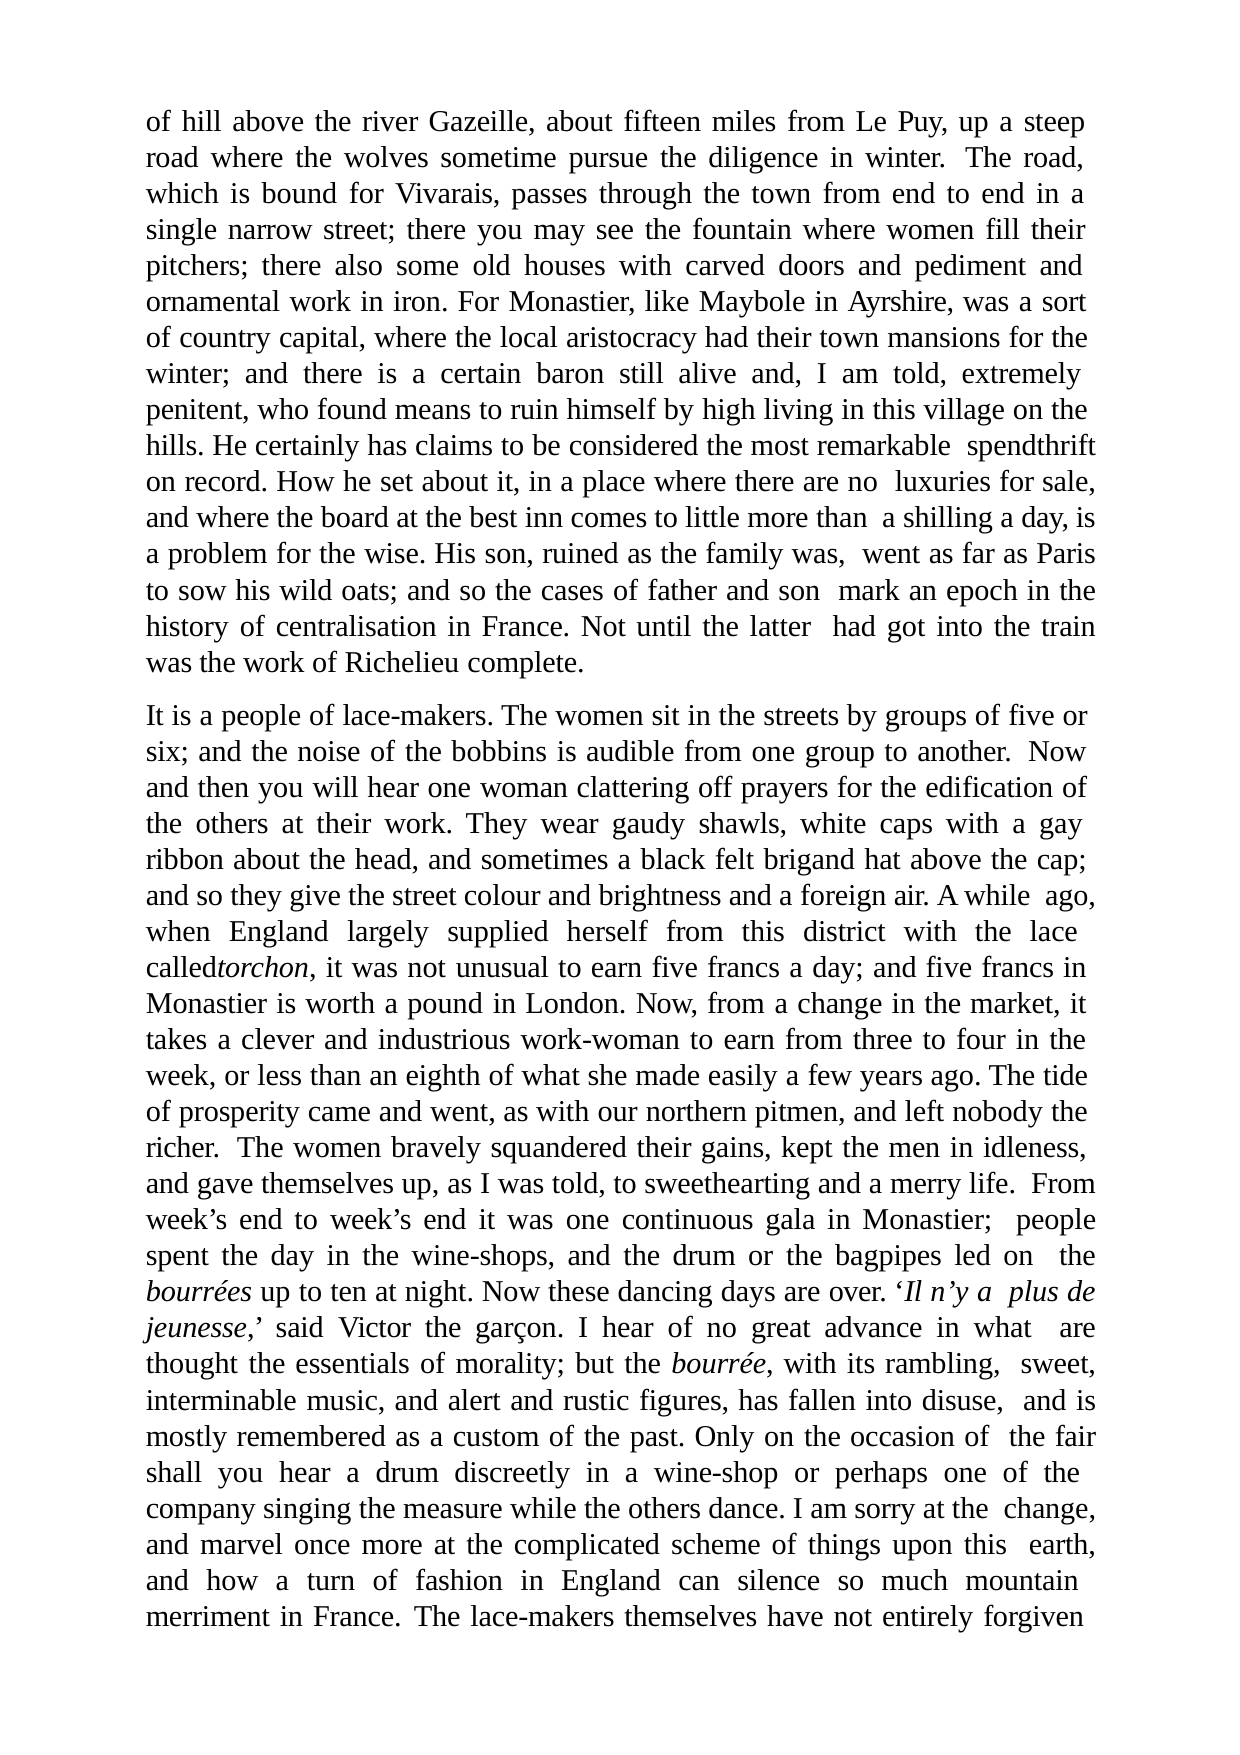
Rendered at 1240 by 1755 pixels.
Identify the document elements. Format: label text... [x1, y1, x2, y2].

text_box of hill above the river Gazeille, about fifteen miles from Le Puy, up a steep road where the wolves sometime pursue the diligence in winter. The road, which is bound for Vivarais, passes through the town from end to end in a single narrow street; there you may see the fountain where women fill their pitchers; there also some old houses with carved doors and pediment and ornamental work in iron. For Monastier, like Maybole in Ayrshire, was a sort of country capital, where the local aristocracy had their town mansions for the winter; and there is a certain baron still alive and, I am told, extremely penitent, who found means to ruin himself by high living in this village on the hills. He certainly has claims to be considered the most remarkable spendthrift on record. How he set about it, in a place where there are no luxuries for sale, and where the board at the best inn comes to little more than a shilling a day, is a problem for the wise. His son, ruined as the family was, went as far as Paris to sow his wild oats; and so the cases of father and son mark an epoch in the history of centralisation in France. Not until the latter had got into the train was the work of Richelieu complete. It is a people of lace-makers. The women sit in the streets by groups of five or six; and the noise of the bobbins is audible from one group to another. Now and then you will hear one woman clattering off prayers for the edification of the others at their work. They wear gaudy shawls, white caps with a gay ribbon about the head, and sometimes a black felt brigand hat above the cap; and so they give the street colour and brightness and a foreign air. A while ago, when England largely supplied herself from this district with the lace calledtorchon, it was not unusual to earn five francs a day; and five francs in Monastier is worth a pound in London. Now, from a change in the market, it takes a clever and industrious work-woman to earn from three to four in the week, or less than an eighth of what she made easily a few years ago. The tide of prosperity came and went, as with our northern pitmen, and left nobody the richer. The women bravely squandered their gains, kept the men in idleness, and gave themselves up, as I was told, to sweethearting and a merry life. From week’s end to week’s end it was one continuous gala in Monastier; people spent the day in the wine-shops, and the drum or the bagpipes led on the bourrées up to ten at night. Now these dancing days are over. ‘Il n’y a plus de jeunesse,’ said Victor the garçon. I hear of no great advance in what are thought the essentials of morality; but the bourrée, with its rambling, sweet, interminable music, and alert and rustic figures, has fallen into disuse, and is mostly remembered as a custom of the past. Only on the occasion of the fair shall you hear a drum discreetly in a wine-shop or perhaps one of the company singing the measure while the others dance. I am sorry at the change, and marvel once more at the complicated scheme of things upon this earth, and how a turn of fashion in England can silence so much mountain merriment in France. The lace-makers themselves have not entirely forgiven [143, 98, 1097, 1633]
